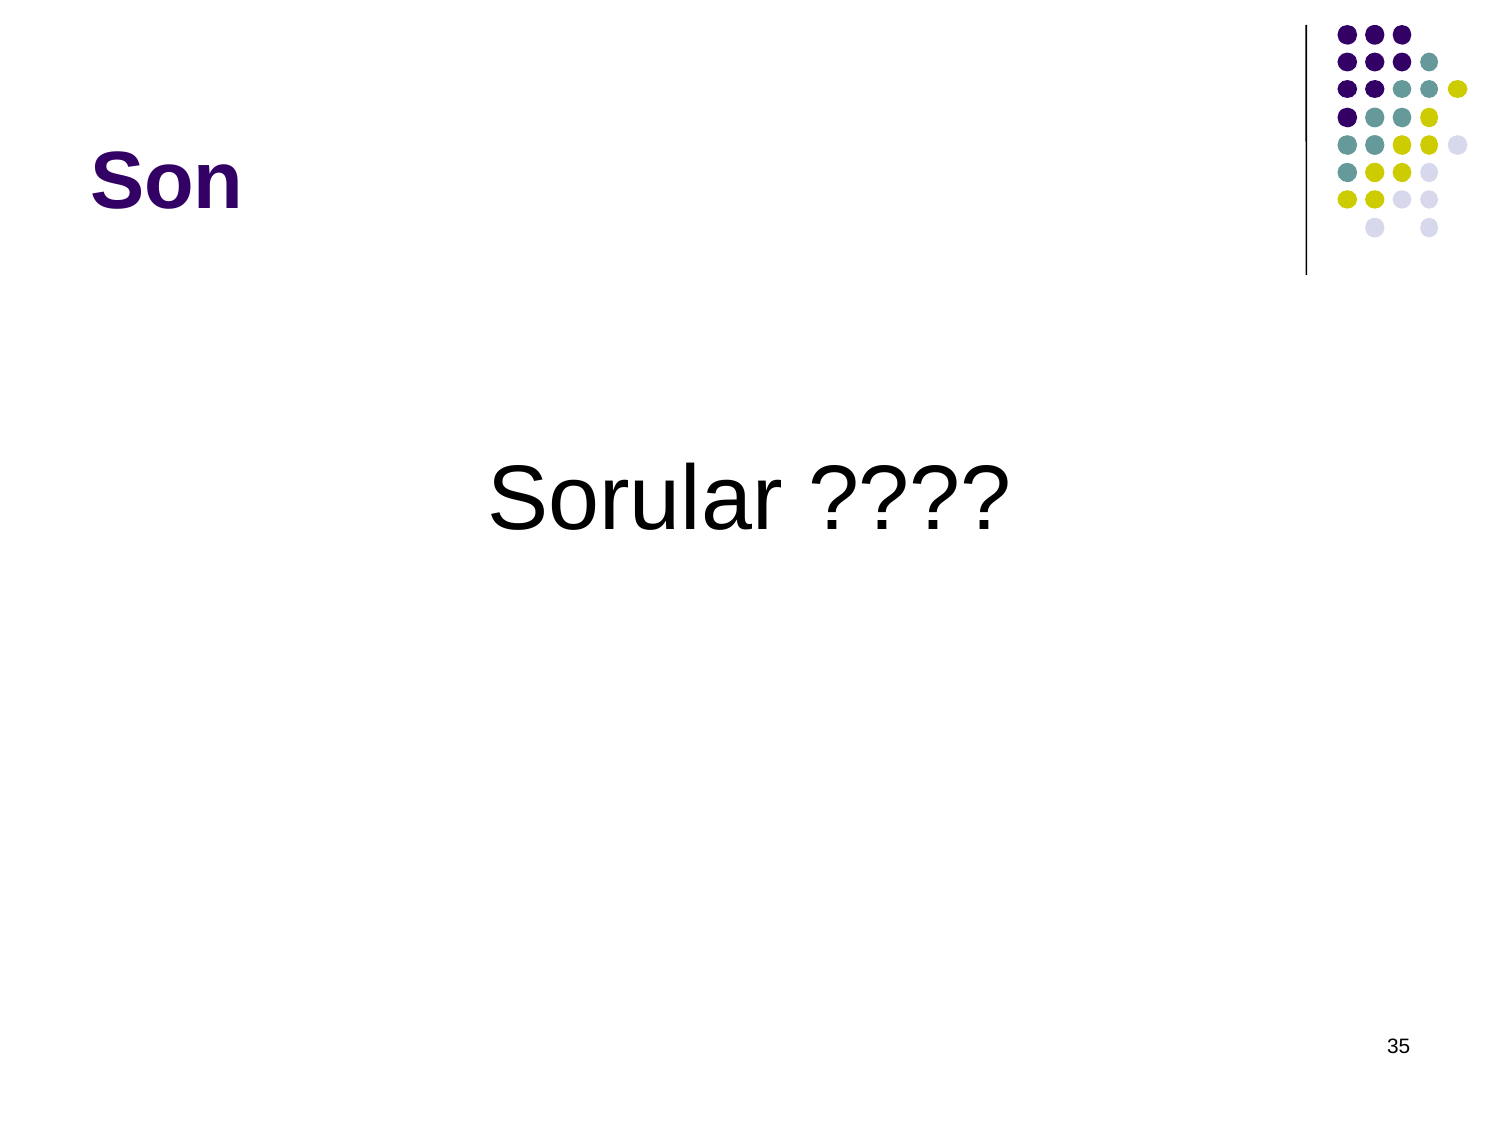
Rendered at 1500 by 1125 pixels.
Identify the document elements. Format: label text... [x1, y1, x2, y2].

slide_number 35 [1074, 1024, 1426, 1101]
list Sorular ???? [75, 282, 1425, 1006]
title Son [75, 20, 1313, 233]
